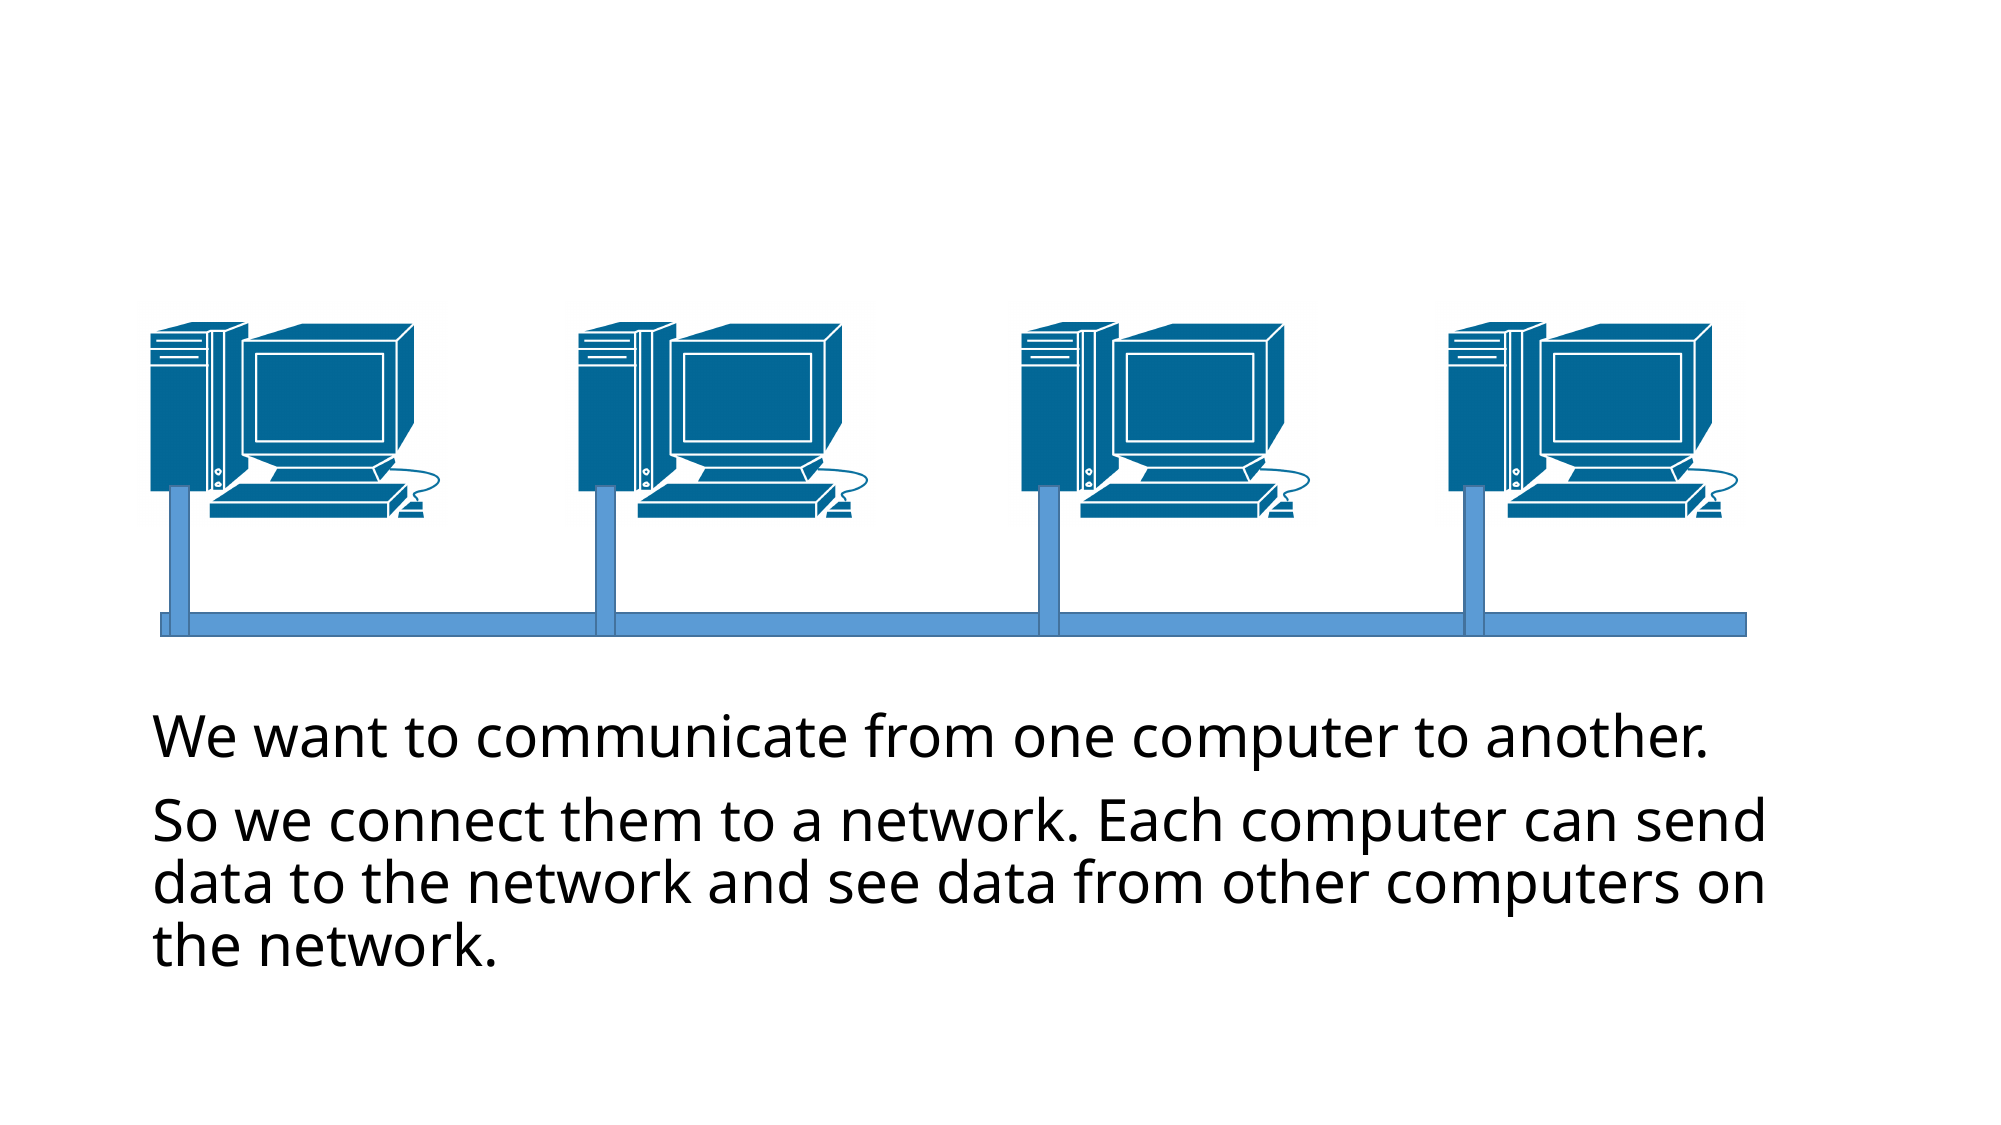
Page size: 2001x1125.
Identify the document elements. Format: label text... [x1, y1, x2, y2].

text_box [190, 612, 595, 637]
text_box [595, 527, 616, 637]
picture [565, 301, 876, 527]
text_box [1463, 527, 1485, 637]
picture [137, 301, 448, 527]
picture [1435, 301, 1746, 527]
text_box [160, 612, 169, 637]
text_box We want to communicate from one computer to another. So we connect them to a network. Each computer can send data to the network and see data from other computers on the network. [137, 699, 1863, 1014]
picture [1007, 301, 1318, 527]
text_box [1485, 612, 1747, 637]
text_box [1060, 612, 1463, 637]
text_box [169, 527, 190, 637]
text_box [616, 612, 1038, 637]
text_box [1038, 527, 1060, 637]
